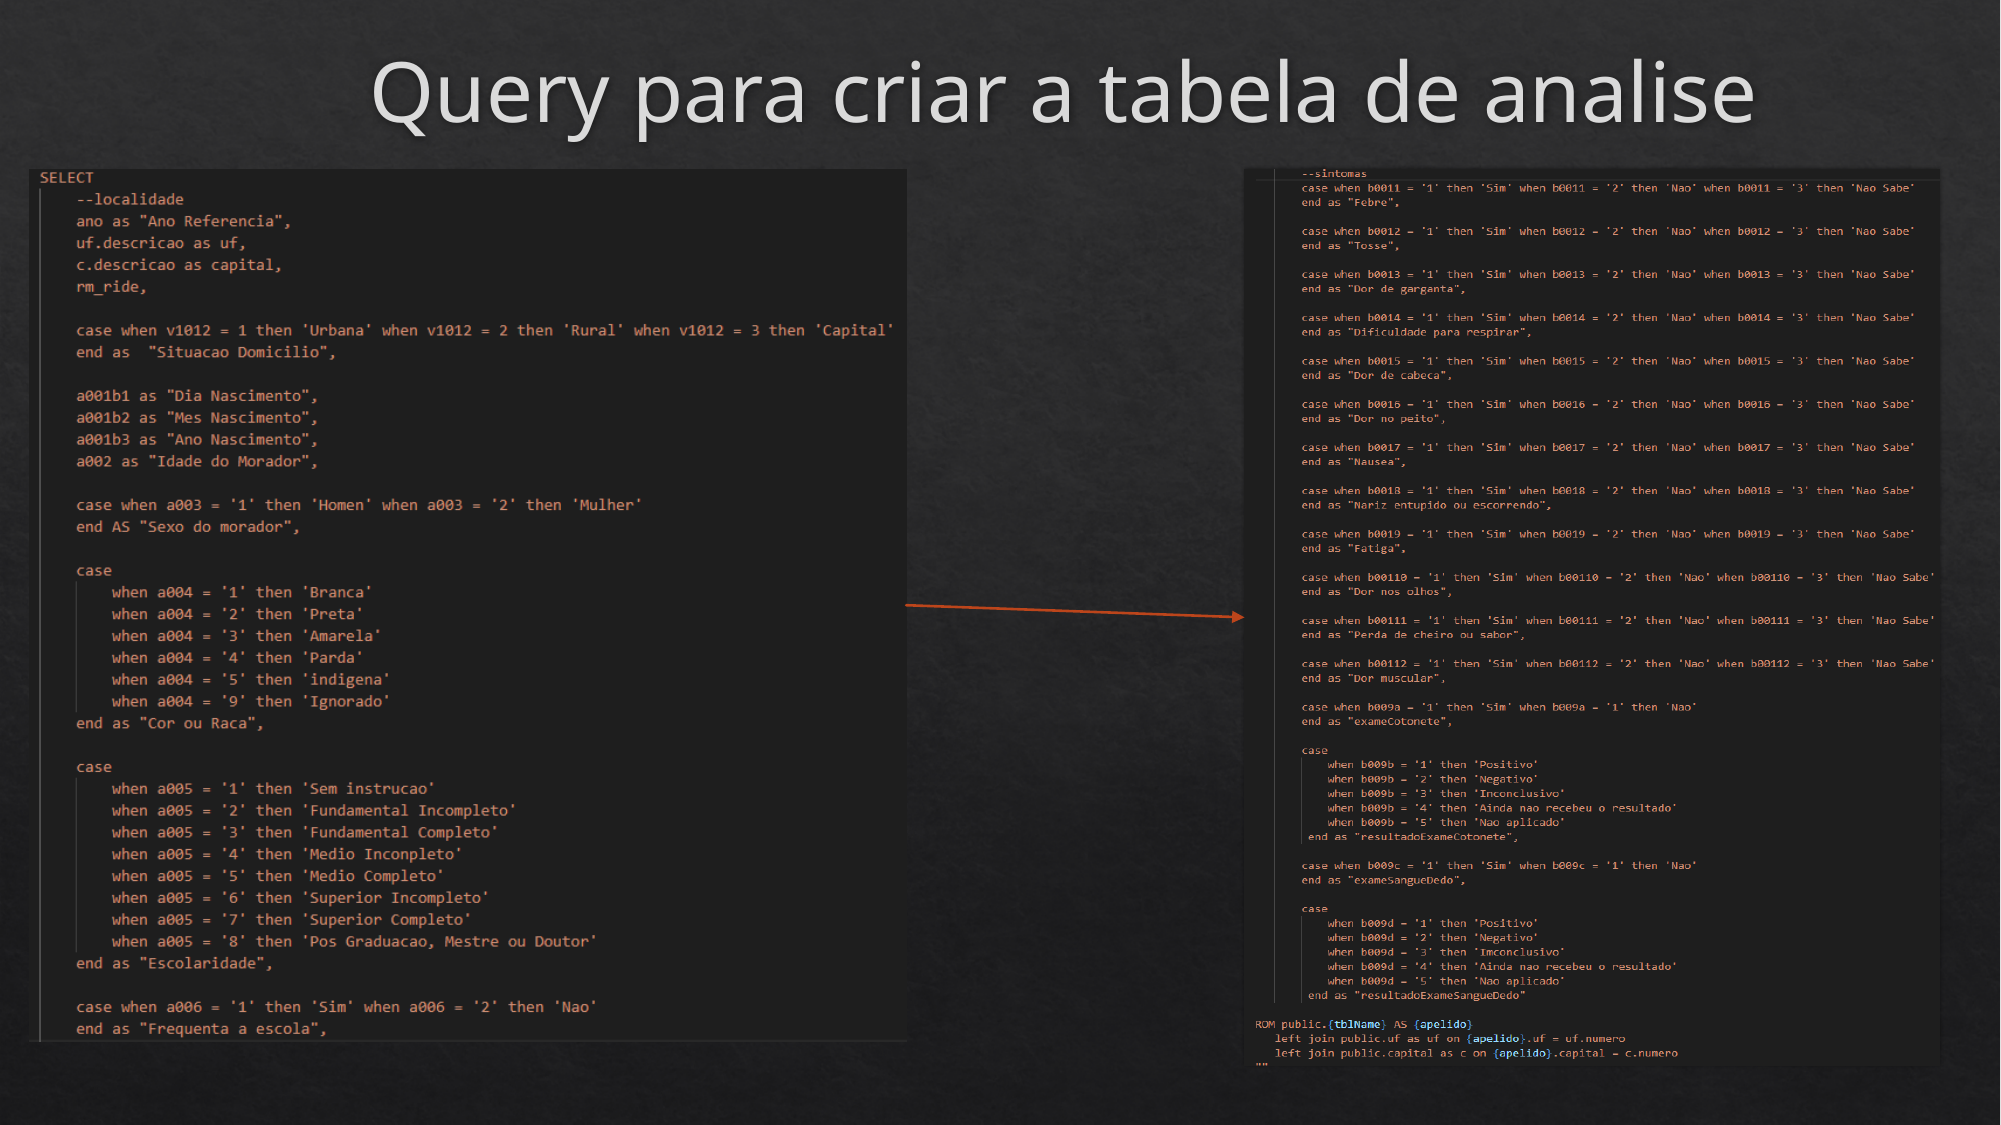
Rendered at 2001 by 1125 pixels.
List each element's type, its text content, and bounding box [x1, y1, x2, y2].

title Query para criar a tabela de analise [226, 9, 1925, 170]
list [1244, 168, 1941, 1066]
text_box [905, 604, 1245, 618]
picture [29, 168, 907, 1042]
